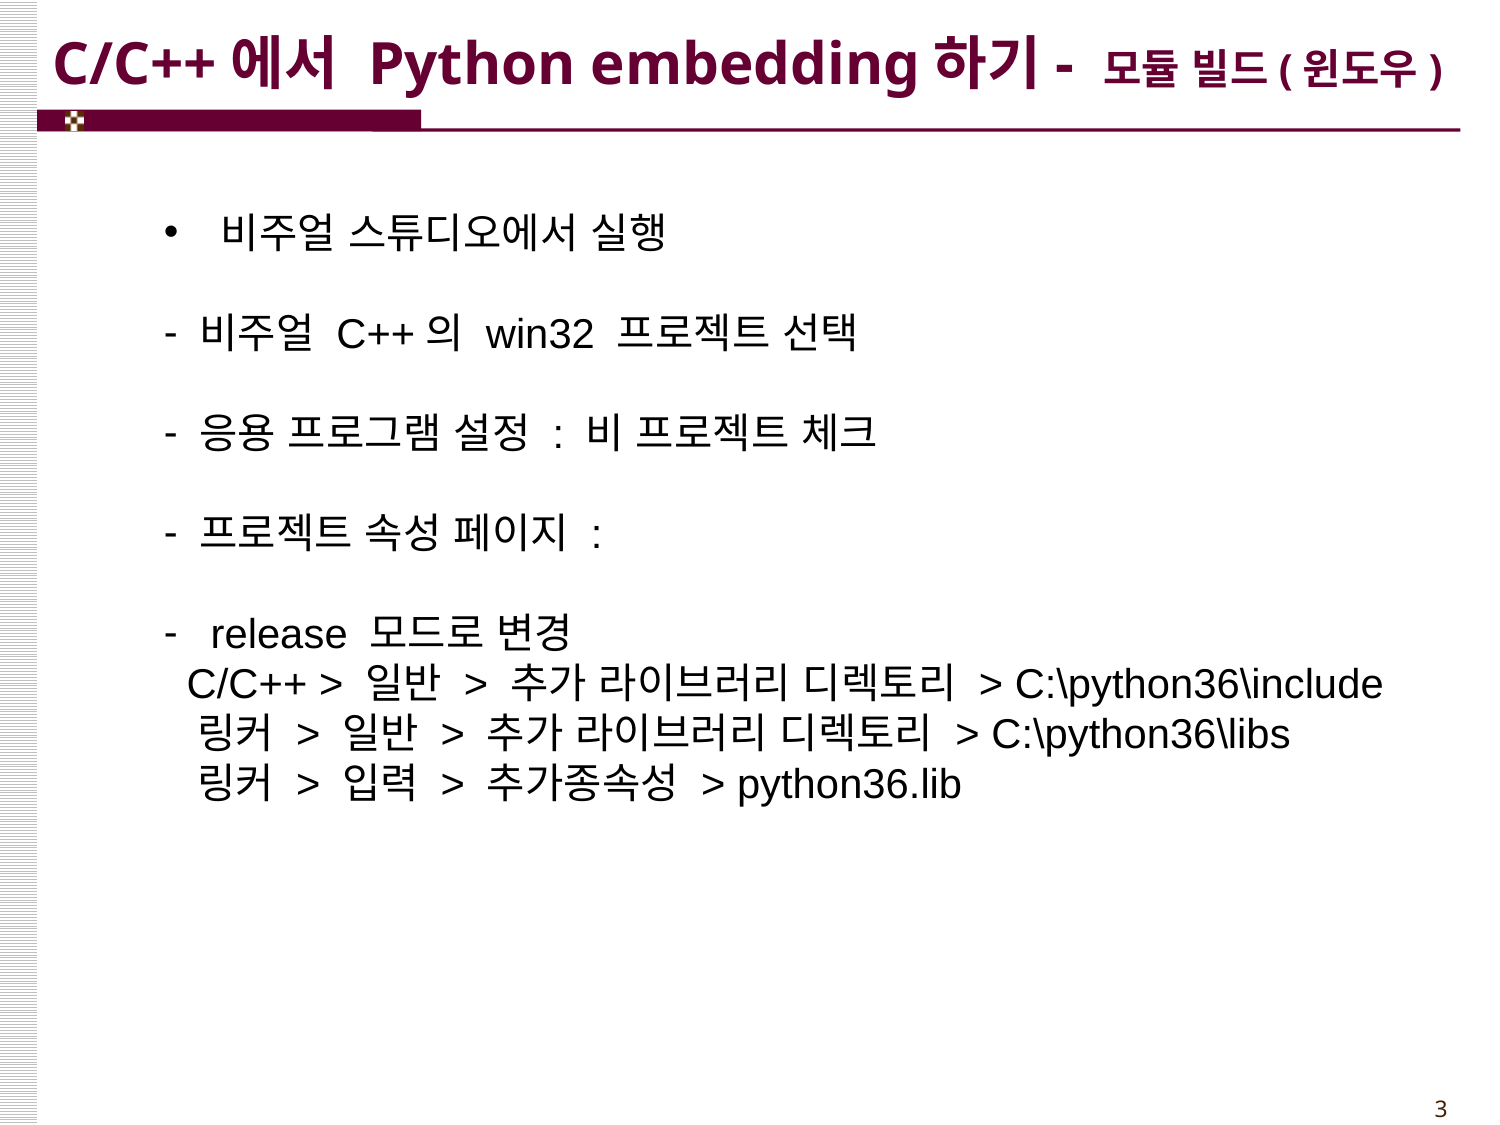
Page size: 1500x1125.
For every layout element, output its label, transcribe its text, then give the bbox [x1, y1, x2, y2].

text_box 비주얼 스튜디오에서 실행 비주얼 C++의 win32 프로젝트 선택 응용 프로그램 설정 : 비 프로젝트 체크 프로젝트 속성 페이지 : release 모드로 변경 C/C++ > 일반 > 추가 라이브러리 디렉토리 > C:\python36\include 링커 > 일반 > 추가 라이브러리 디렉토리 > C:\python36\libs 링커 > 입력 > 추가종속성 > python36.lib [148, 199, 1399, 865]
picture [65, 111, 84, 131]
title C/C++에서 Python embedding하기- 모듈 빌드(윈도우) [37, 13, 1500, 109]
